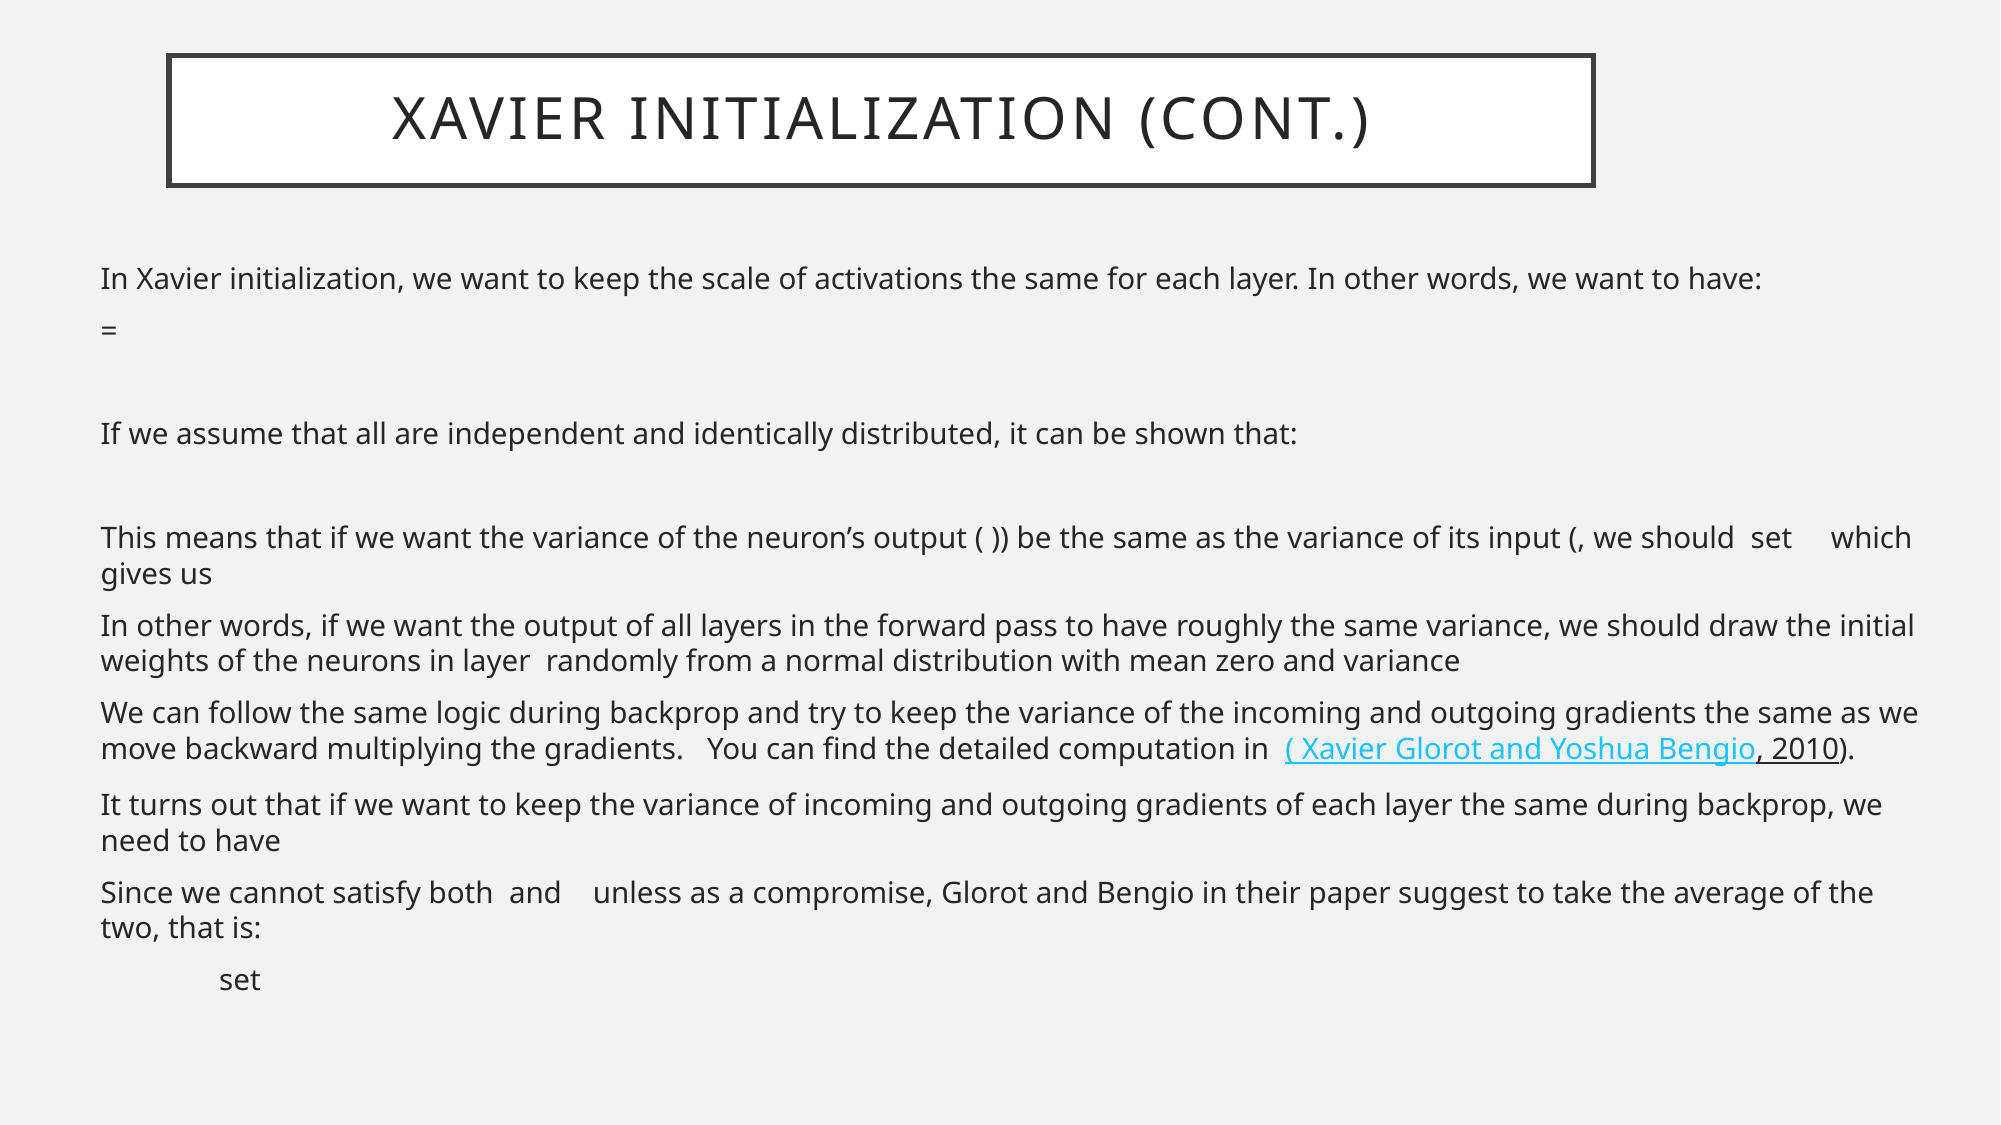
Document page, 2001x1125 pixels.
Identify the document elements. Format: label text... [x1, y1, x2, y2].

title Xavier Initialization (Cont.) [166, 53, 1596, 188]
